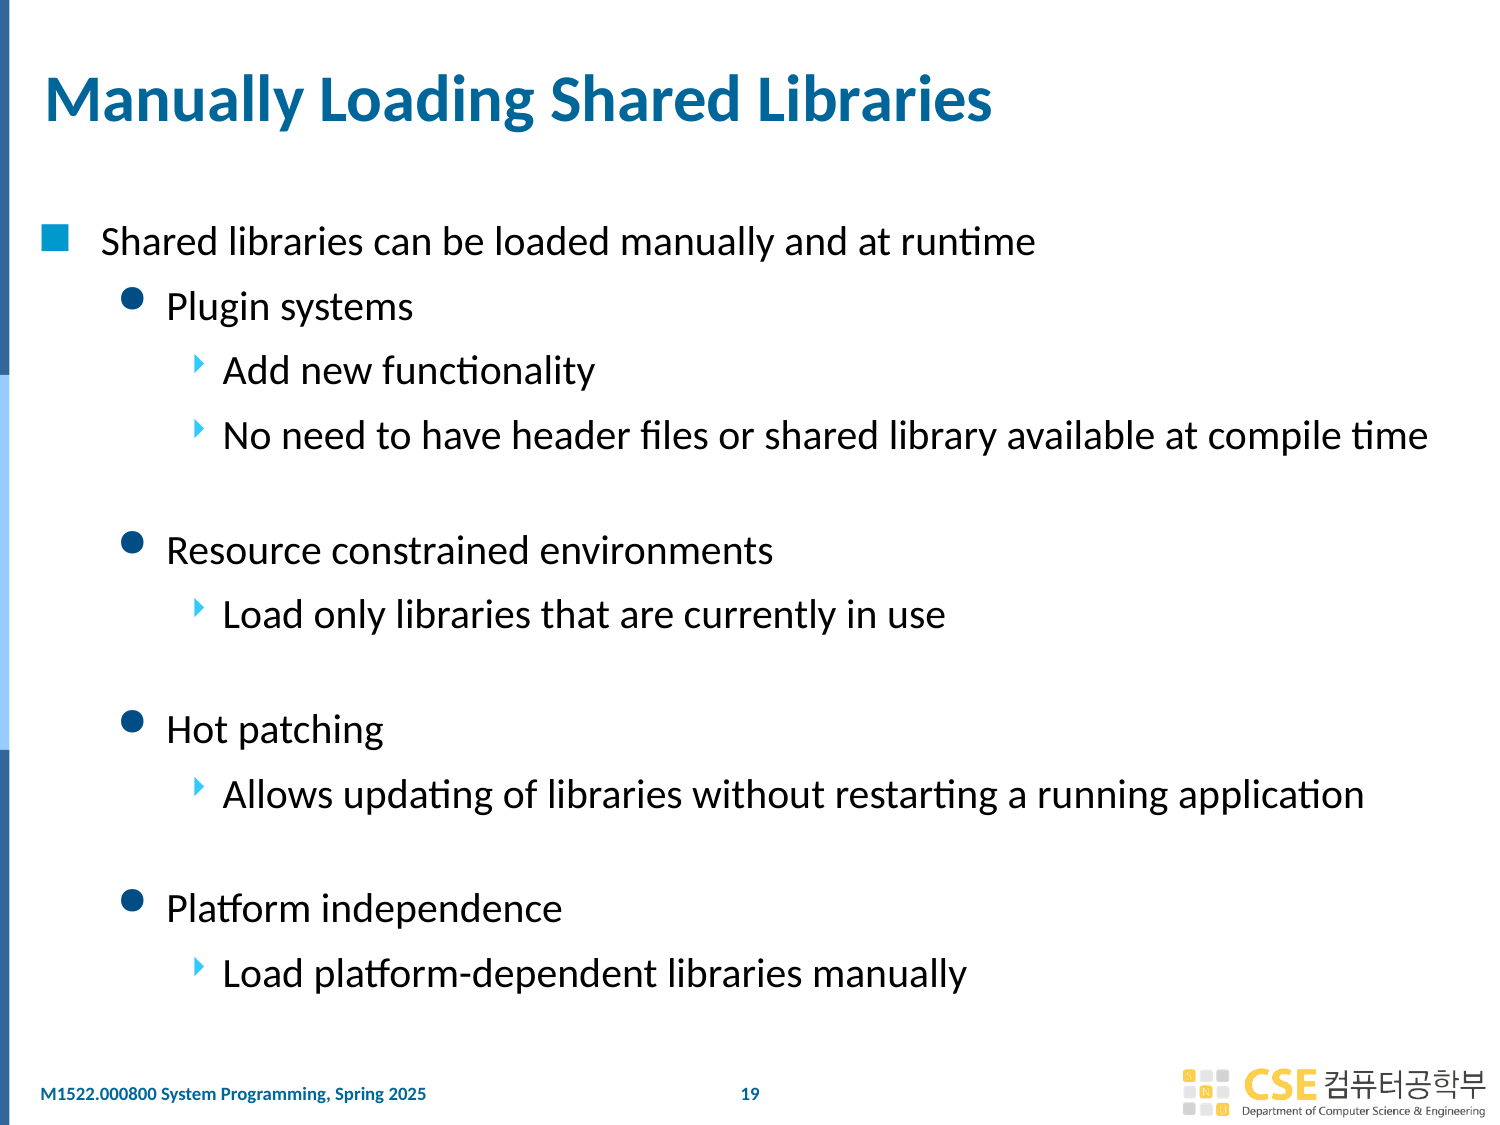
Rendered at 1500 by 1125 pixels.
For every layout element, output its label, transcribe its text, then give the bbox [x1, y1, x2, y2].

list Shared libraries can be loaded manually and at runtime Plugin systems Add new functionality No need to have header files or shared library available at compile time Resource constrained environments Load only libraries that are currently in use Hot patching Allows updating of libraries without restarting a running application Platform independence Load platform-dependent libraries manually [29, 206, 1477, 1063]
title Manually Loading Shared Libraries [29, 47, 1477, 142]
picture [1182, 1068, 1487, 1119]
